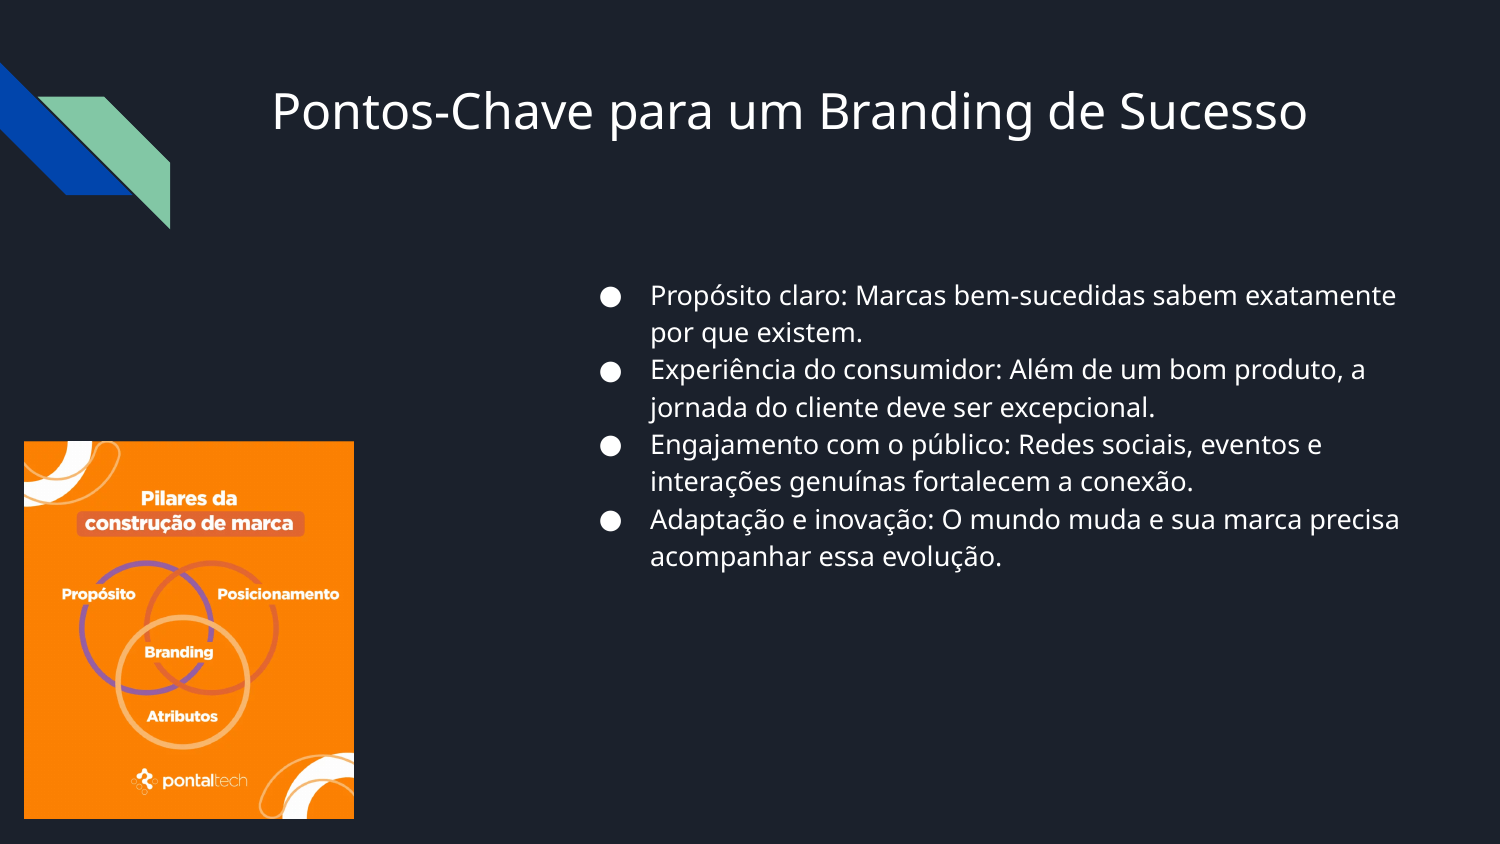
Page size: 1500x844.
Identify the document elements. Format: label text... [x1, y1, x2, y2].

list Propósito claro: Marcas bem-sucedidas sabem exatamente por que existem. Experiência do consumidor: Além de um bom produto, a jornada do cliente deve ser excepcional. Engajamento com o público: Redes sociais, eventos e interações genuínas fortalecem a conexão. Adaptação e inovação: O mundo muda e sua marca precisa acompanhar essa evolução. [559, 258, 1443, 763]
title Pontos-Chave para um Branding de Sucesso [212, 64, 1368, 166]
picture [24, 441, 355, 819]
